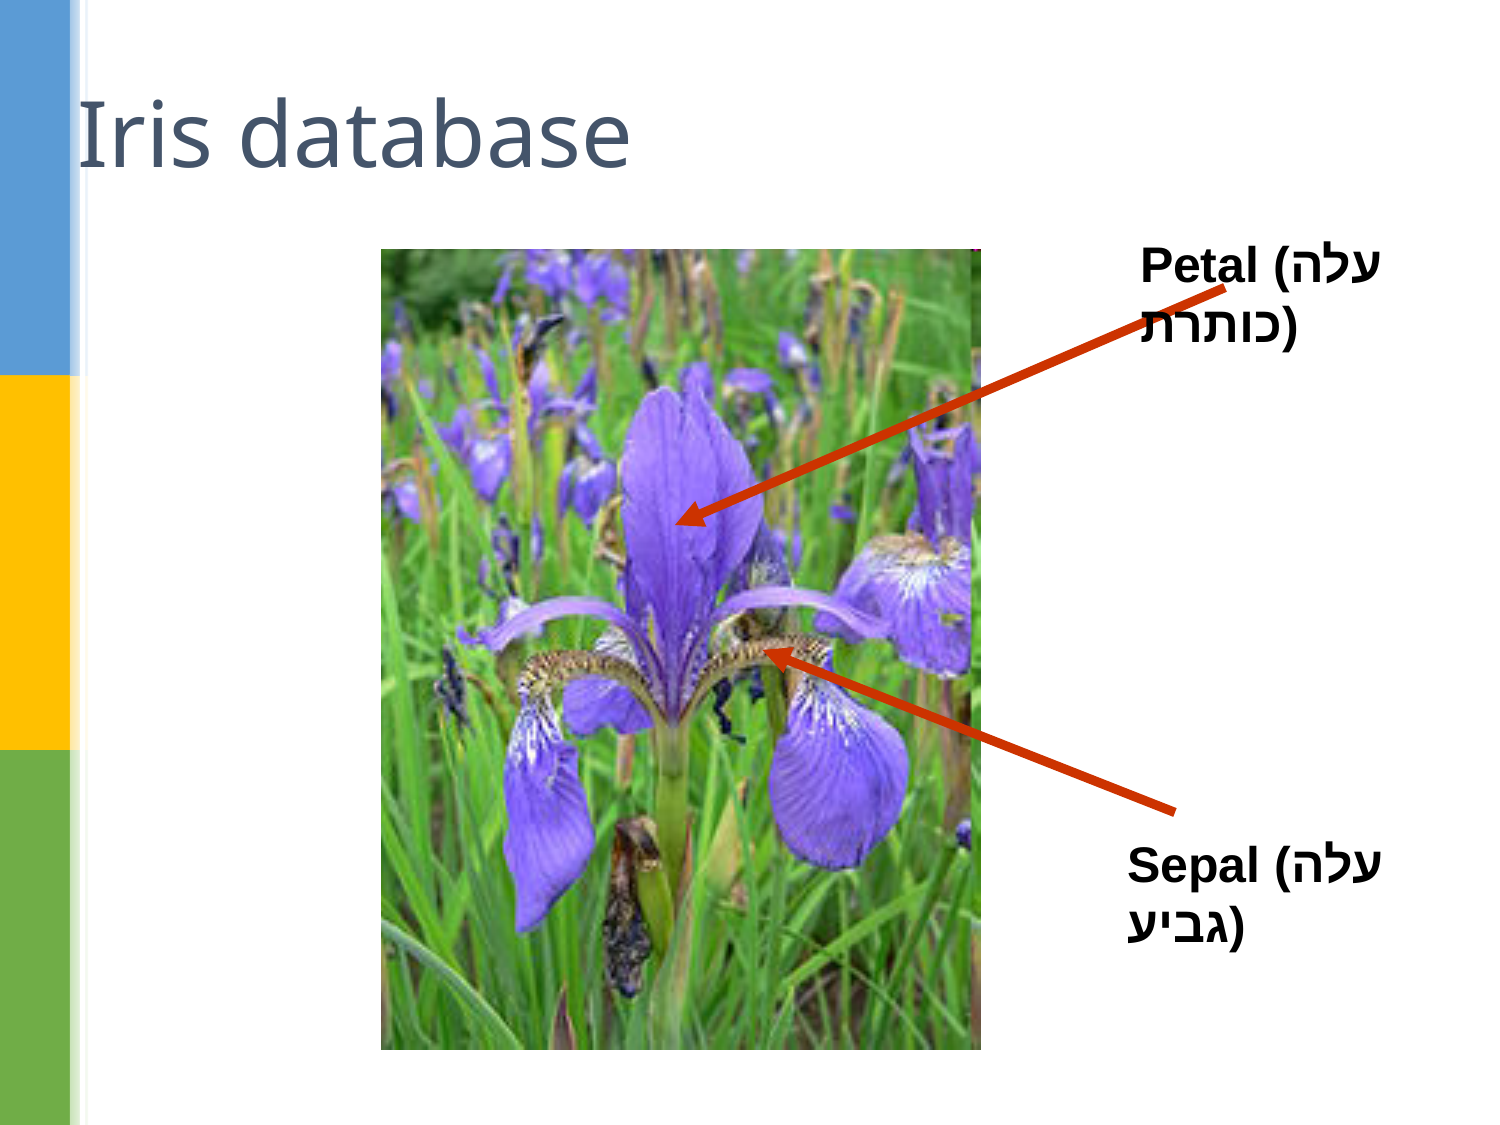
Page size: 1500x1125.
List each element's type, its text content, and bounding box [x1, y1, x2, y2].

text_box Petal (עלה כותרת) [1125, 224, 1475, 360]
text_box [762, 649, 1176, 813]
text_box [674, 287, 1226, 526]
picture [380, 249, 981, 1051]
title Iris database [62, 37, 1413, 225]
text_box Sepal (עלה גביע) [1112, 824, 1463, 960]
